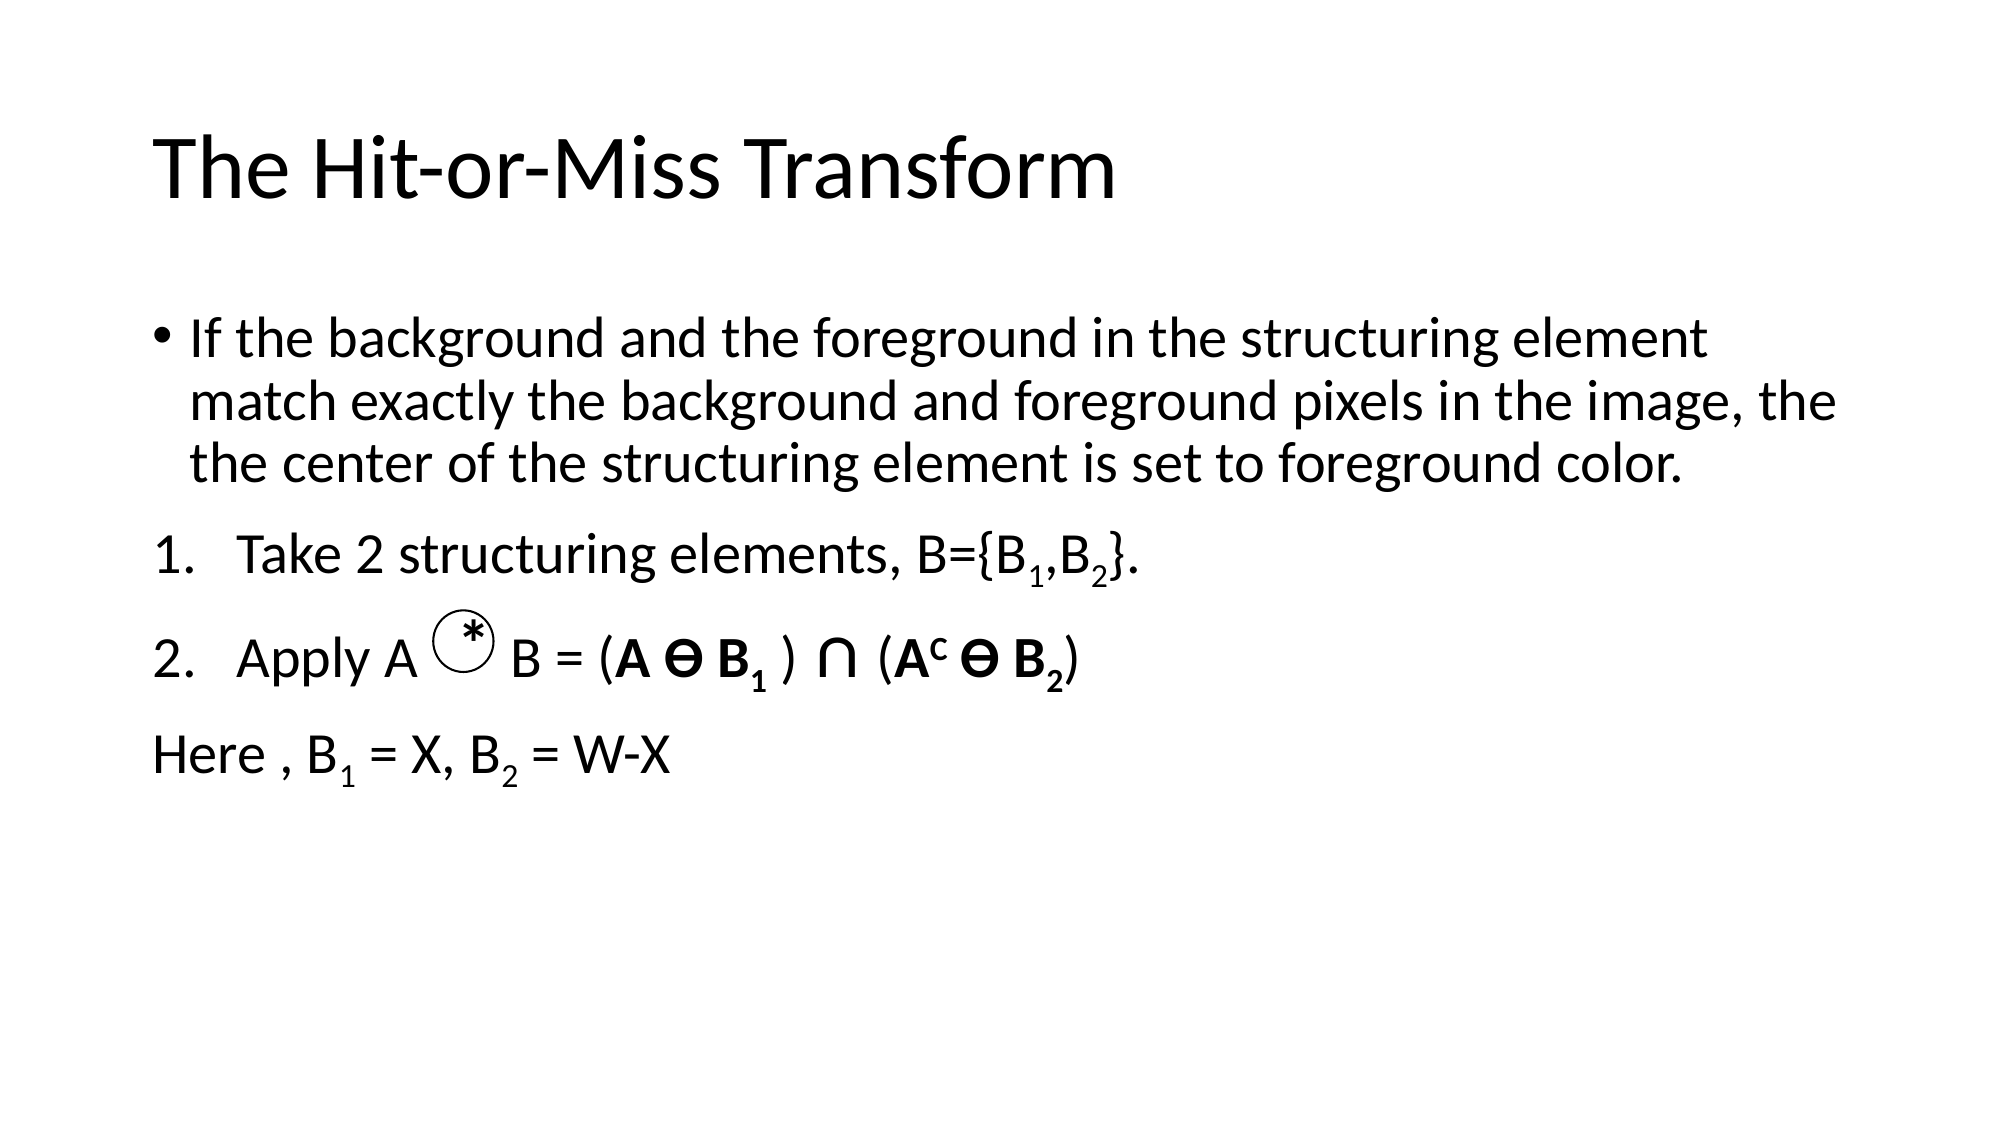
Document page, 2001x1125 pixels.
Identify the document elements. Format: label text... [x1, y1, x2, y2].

list If the background and the foreground in the structuring element match exactly the background and foreground pixels in the image, the the center of the structuring element is set to foreground color. Take 2 structuring elements, B={B1,B2}. Apply A B = (A Ɵ B1 ) ∩ (AC Ɵ B2) Here , B1 = X, B2 = W-X [137, 299, 1863, 1014]
text_box * [433, 610, 494, 672]
title The Hit-or-Miss Transform [137, 59, 1863, 278]
